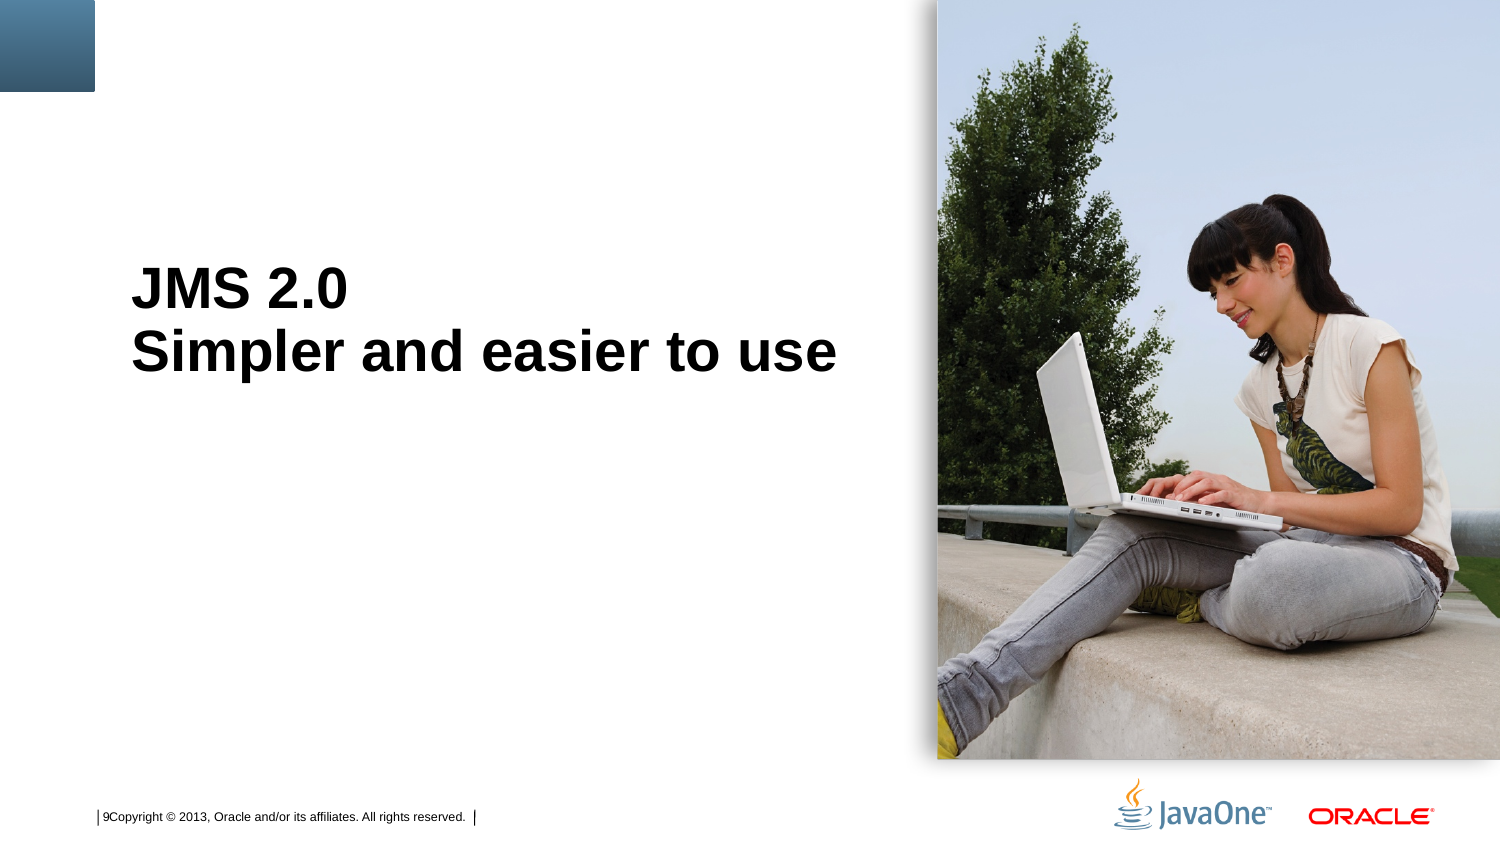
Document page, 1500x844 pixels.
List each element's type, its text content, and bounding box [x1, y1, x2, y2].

picture [1097, 761, 1288, 844]
picture [937, 0, 1500, 760]
picture [1293, 792, 1445, 840]
title JMS 2.0 Simpler and easier to use [131, 257, 905, 439]
